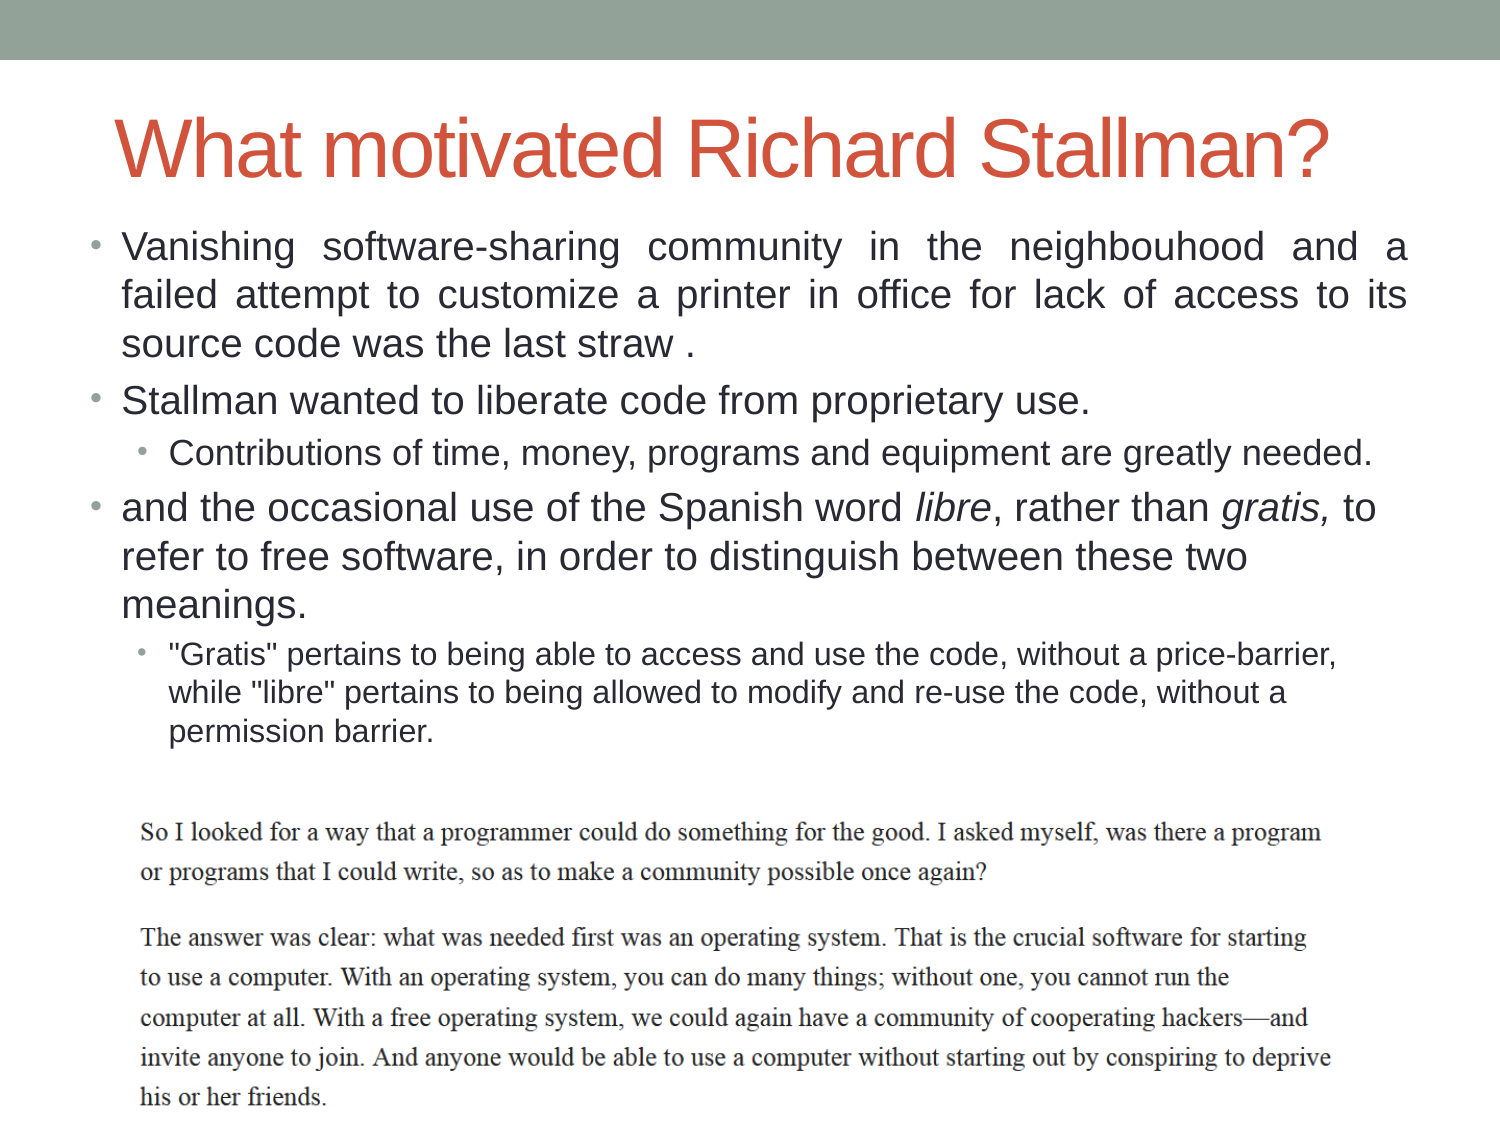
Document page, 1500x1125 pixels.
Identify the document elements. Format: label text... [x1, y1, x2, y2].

list Vanishing software-sharing community in the neighbouhood and a failed attempt to customize a printer in office for lack of access to its source code was the last straw . Stallman wanted to liberate code from proprietary use. Contributions of time, money, programs and equipment are greatly needed. and the occasional use of the Spanish word libre, rather than gratis, to refer to free software, in order to distinguish between these two meanings. "Gratis" pertains to being able to access and use the code, without a price-barrier, while "libre" pertains to being allowed to modify and re-use the code, without a permission barrier. [75, 212, 1425, 763]
title What motivated Richard Stallman? [99, 50, 1450, 238]
picture [124, 804, 1352, 1122]
